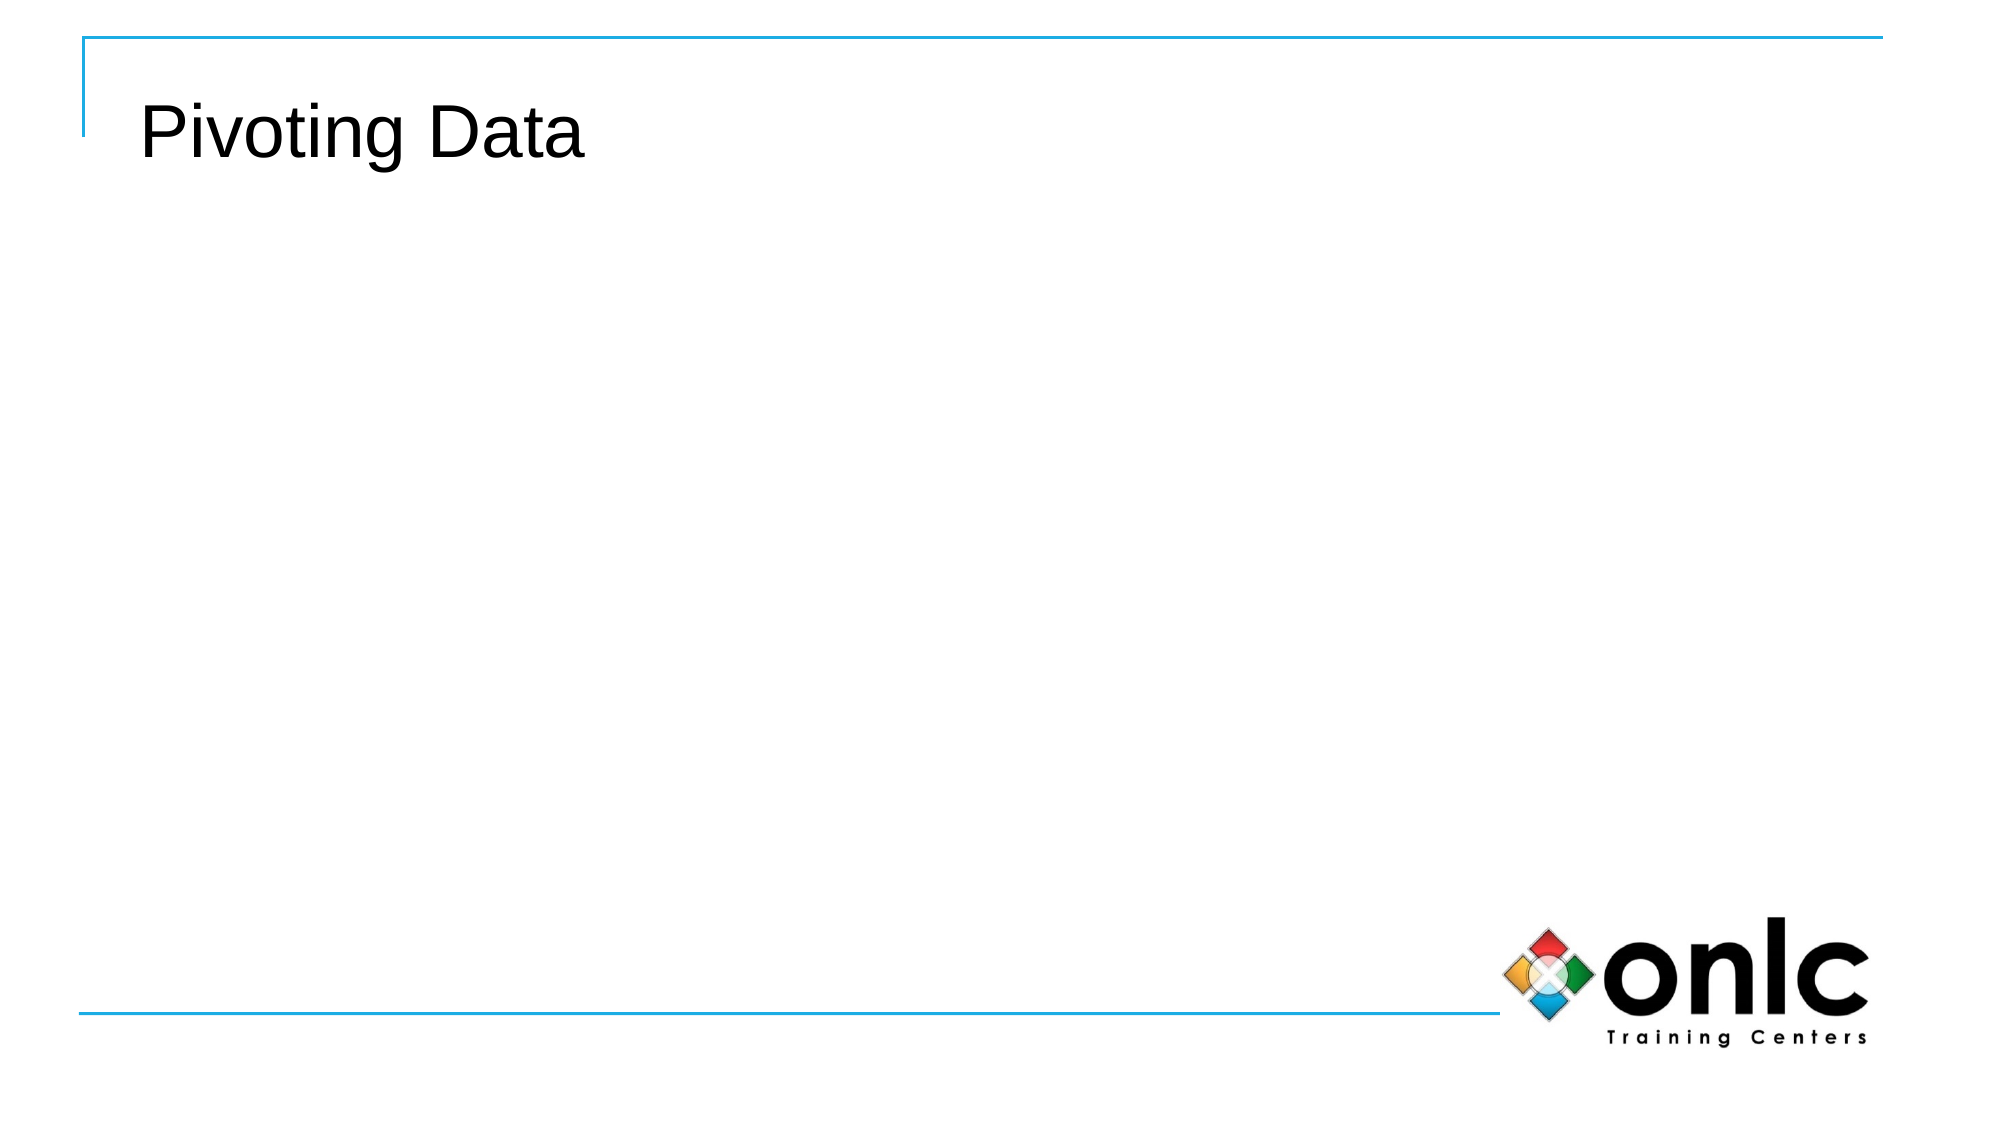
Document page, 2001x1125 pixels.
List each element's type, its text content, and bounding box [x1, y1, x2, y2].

picture [1500, 912, 1875, 1059]
title Pivoting Data [125, 75, 1875, 262]
